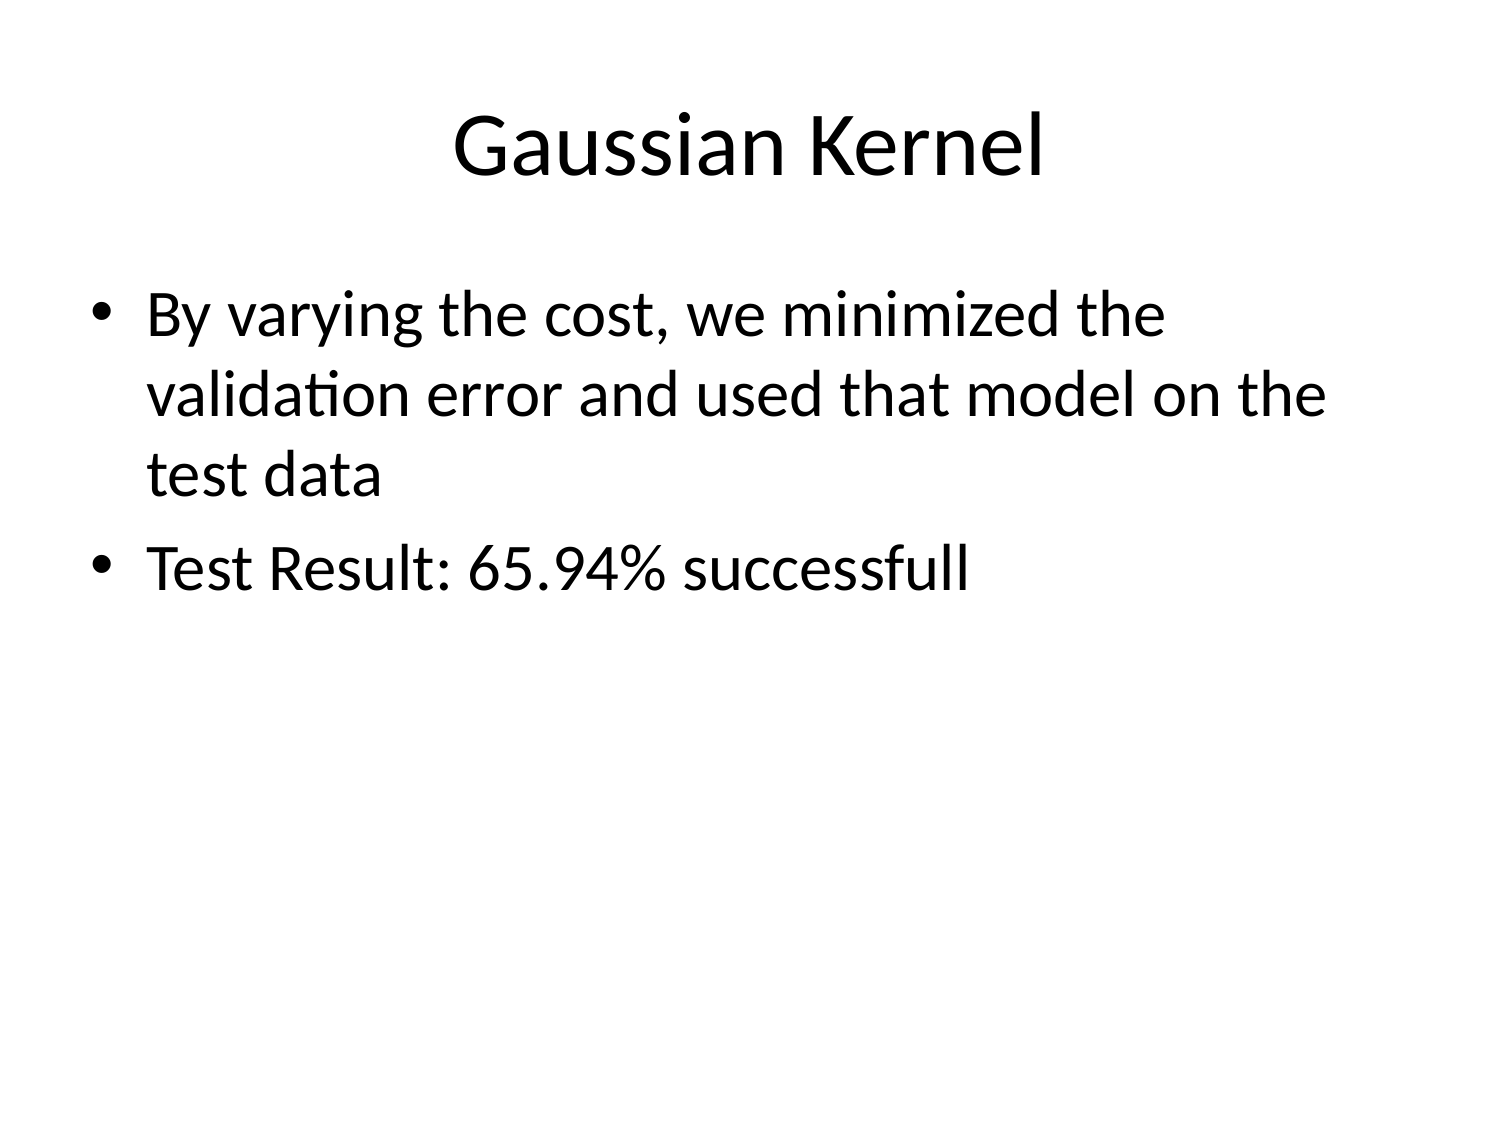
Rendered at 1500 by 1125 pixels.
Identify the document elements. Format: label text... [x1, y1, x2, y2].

list By varying the cost, we minimized the validation error and used that model on the test data Test Result: 65.94% successfull [75, 262, 1425, 1005]
title Gaussian Kernel [75, 45, 1425, 233]
